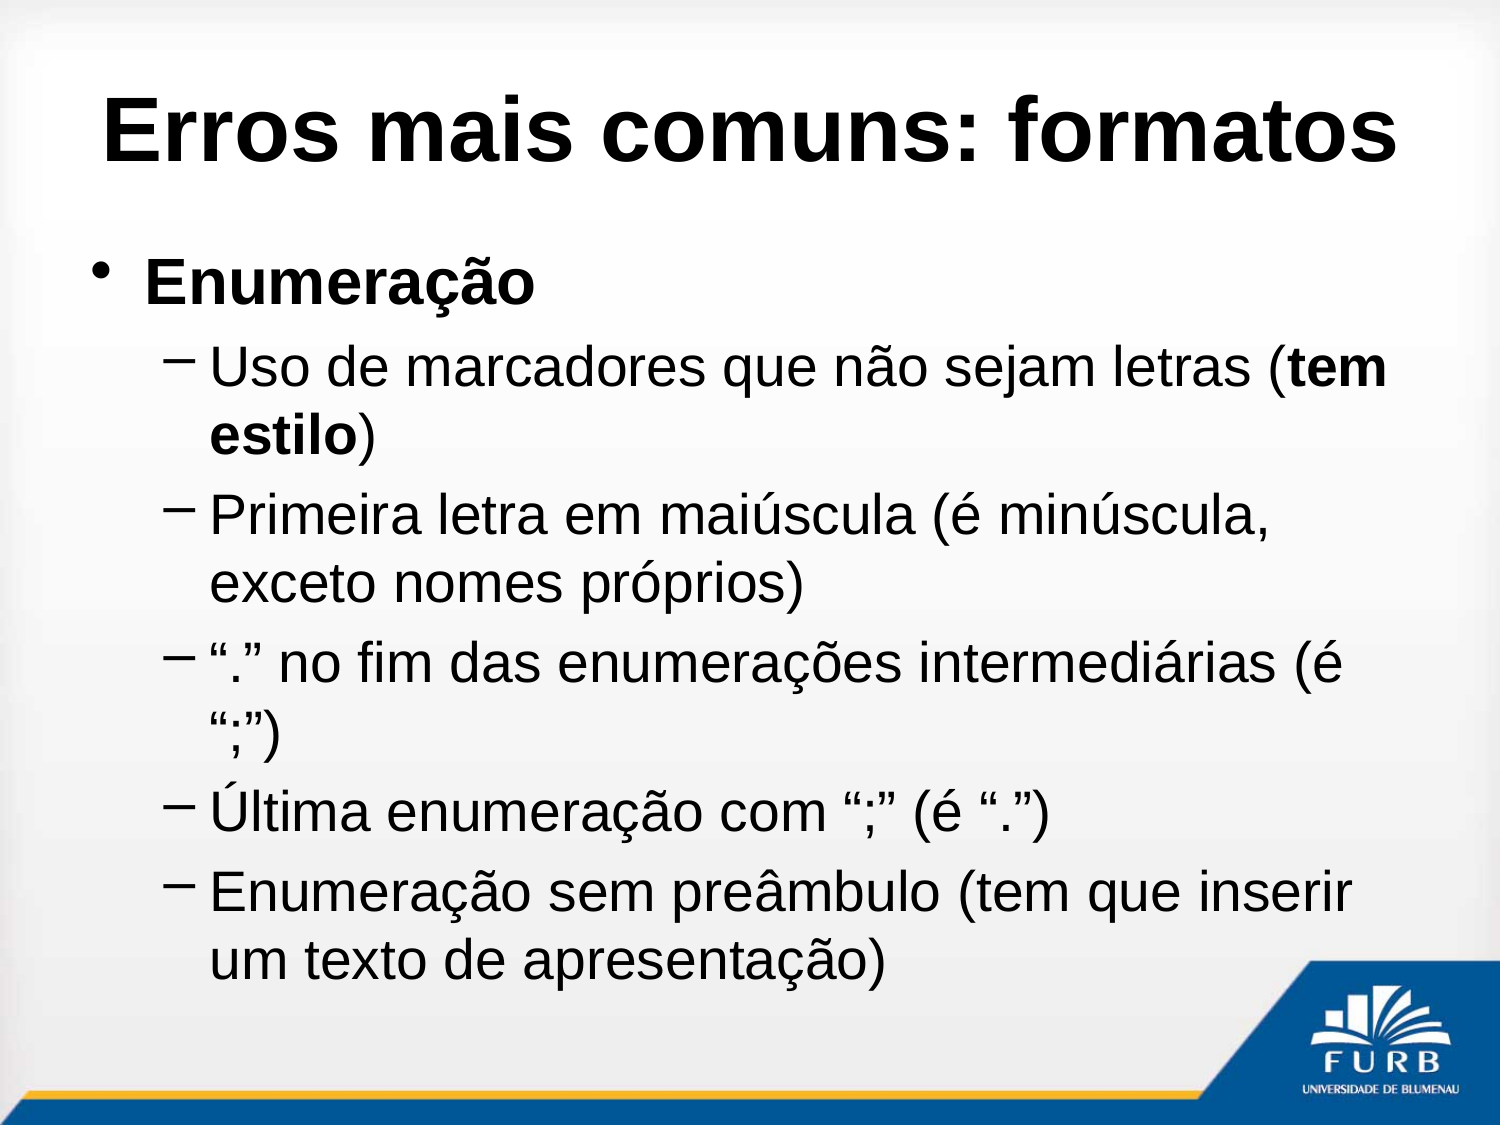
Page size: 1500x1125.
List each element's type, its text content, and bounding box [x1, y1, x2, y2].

picture [0, 0, 1500, 1125]
title Erros mais comuns: formatos [76, 30, 1427, 219]
list Enumeração Uso de marcadores que não sejam letras (tem estilo) Primeira letra em maiúscula (é minúscula, exceto nomes próprios) “.” no fim das enumerações intermediárias (é “;”) Última enumeração com “;” (é “.”) Enumeração sem preâmbulo (tem que inserir um texto de apresentação) [74, 231, 1426, 1000]
